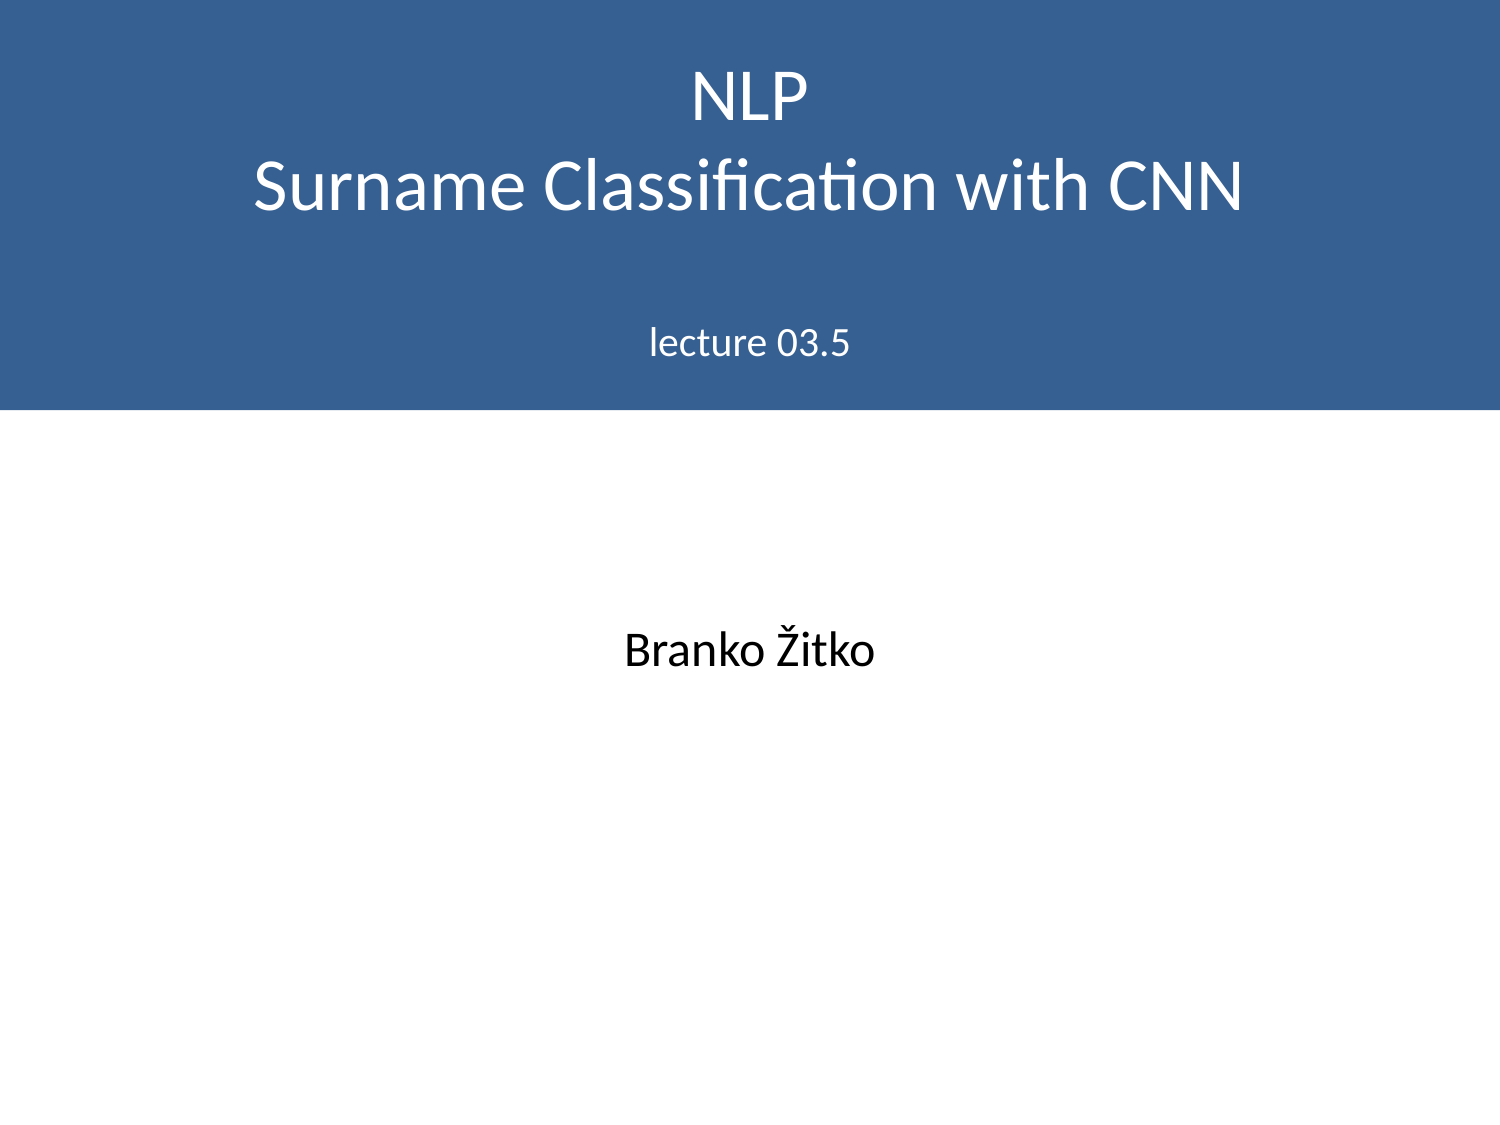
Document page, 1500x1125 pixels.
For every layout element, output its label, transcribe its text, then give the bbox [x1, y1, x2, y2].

title NLP Surname Classification with CNN lecture 03.5 [0, 0, 1500, 411]
subtitle Branko Žitko [225, 609, 1275, 925]
